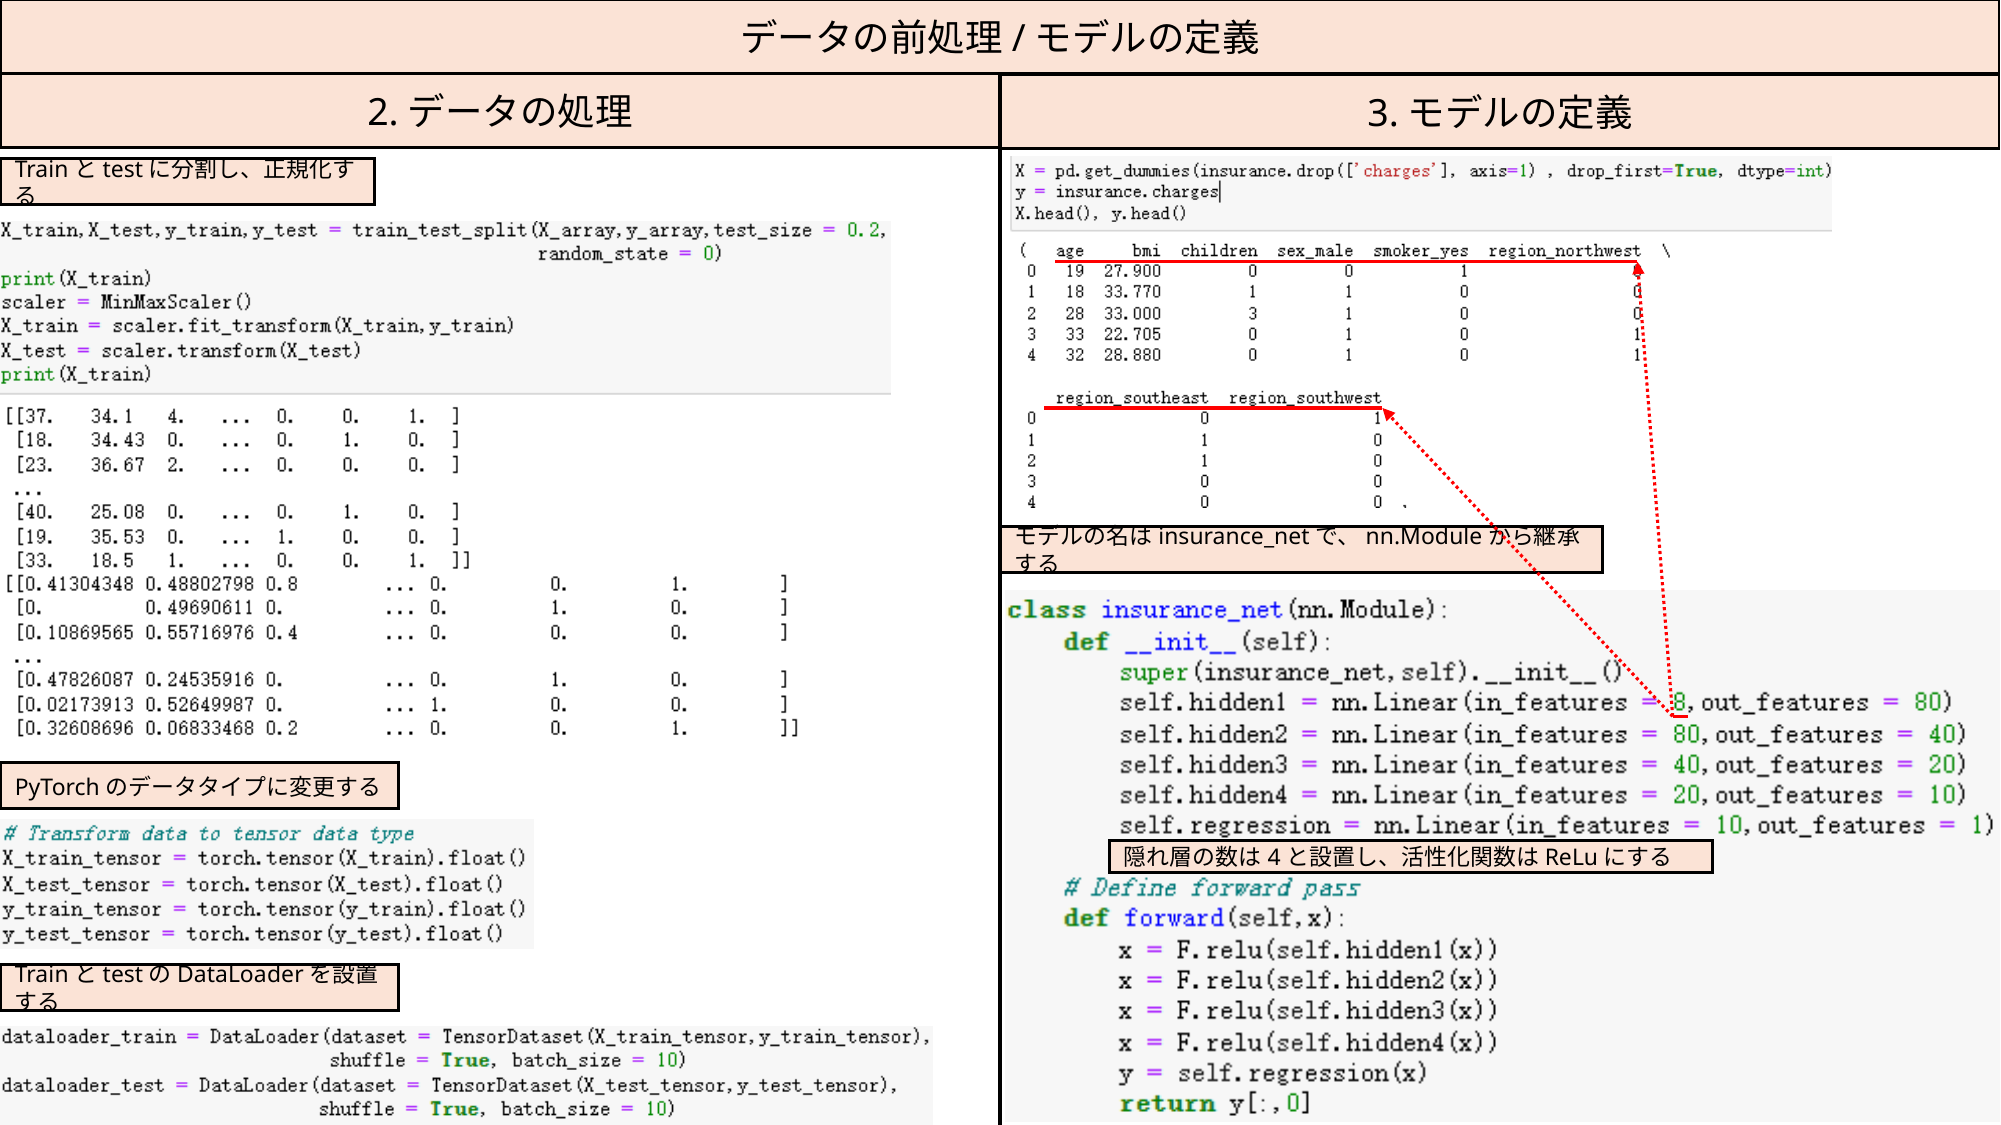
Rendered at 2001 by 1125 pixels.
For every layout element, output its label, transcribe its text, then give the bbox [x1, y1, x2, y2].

text_box Trainとtestに分割し、正規化する [0, 157, 376, 206]
picture [1005, 590, 2000, 1122]
text_box 3.モデルの定義 [998, 73, 2000, 150]
picture [1005, 155, 1833, 509]
text_box モデルの名はinsurance_netで、nn.Moduleから継承する [1002, 525, 1381, 574]
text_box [1636, 261, 1674, 717]
picture [0, 221, 892, 747]
text_box 2.データの処理 [0, 72, 1001, 149]
text_box PyTorchのデータタイプに変更する [0, 761, 400, 810]
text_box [1381, 407, 1636, 717]
picture [0, 819, 534, 949]
text_box TrainとtestのDataLoaderを設置する [0, 963, 400, 1012]
text_box データの前処理/モデルの定義 [0, 0, 2000, 73]
picture [0, 1026, 934, 1125]
